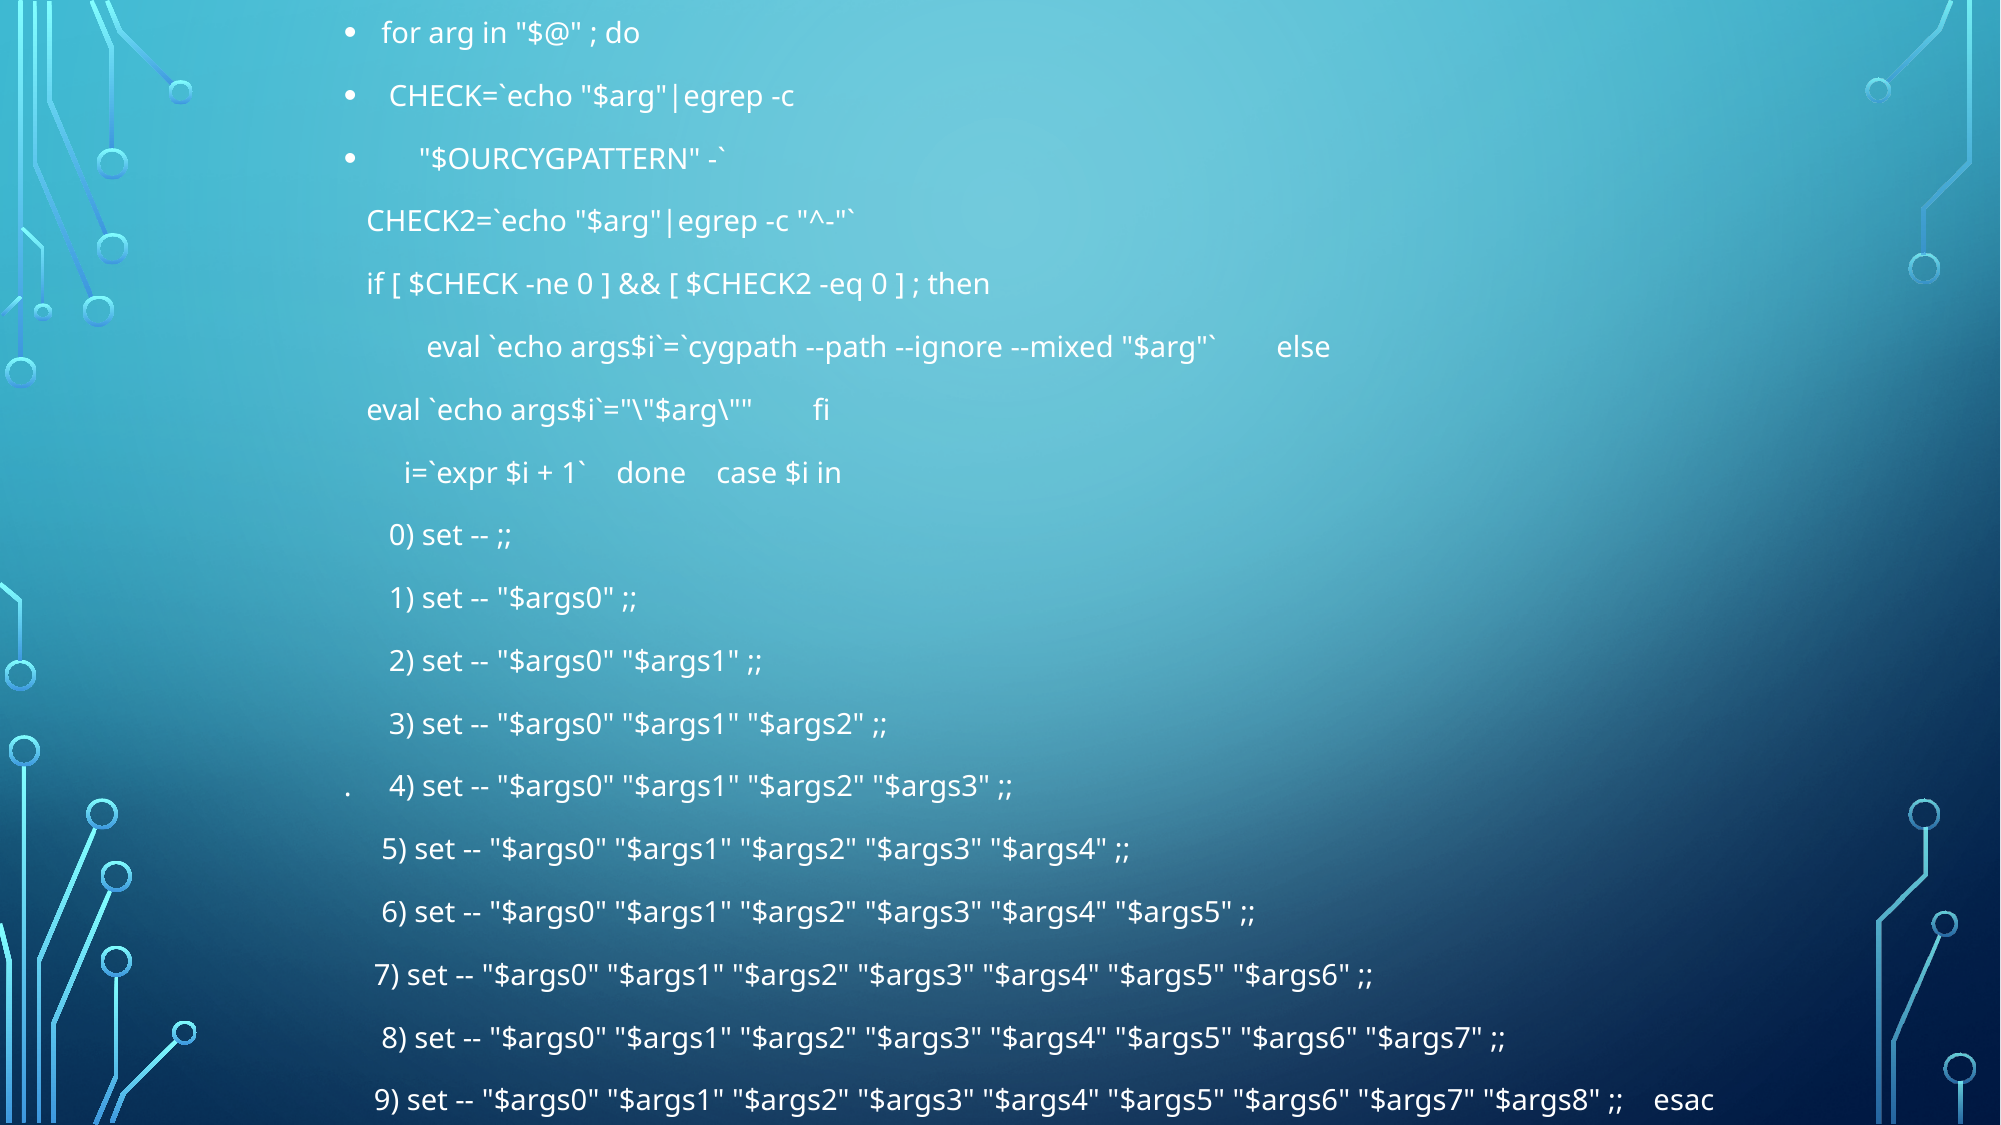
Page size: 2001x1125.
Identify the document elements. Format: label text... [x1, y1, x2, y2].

list for arg in "$@" ; do CHECK=`echo "$arg"|egrep -c "$OURCYGPATTERN" -` CHECK2=`echo "$arg"|egrep -c "^-"` if [ $CHECK -ne 0 ] && [ $CHECK2 -eq 0 ] ; then eval `echo args$i`=`cygpath --path --ignore --mixed "$arg"` else eval `echo args$i`="\"$arg\"" fi i=`expr $i + 1` done case $i in 0) set -- ;; 1) set -- "$args0" ;; 2) set -- "$args0" "$args1" ;; 3) set -- "$args0" "$args1" "$args2" ;; . 4) set -- "$args0" "$args1" "$args2" "$args3" ;; 5) set -- "$args0" "$args1" "$args2" "$args3" "$args4" ;; 6) set -- "$args0" "$args1" "$args2" "$args3" "$args4" "$args5" ;; 7) set -- "$args0" "$args1" "$args2" "$args3" "$args4" "$args5" "$args6" ;; 8) set -- "$args0" "$args1" "$args2" "$args3" "$args4" "$args5" "$args6" "$args7" ;; 9) set -- "$args0" "$args1" "$args2" "$args3" "$args4" "$args5" "$args6" "$args7" "$args8" ;; esac [328, 0, 1954, 581]
